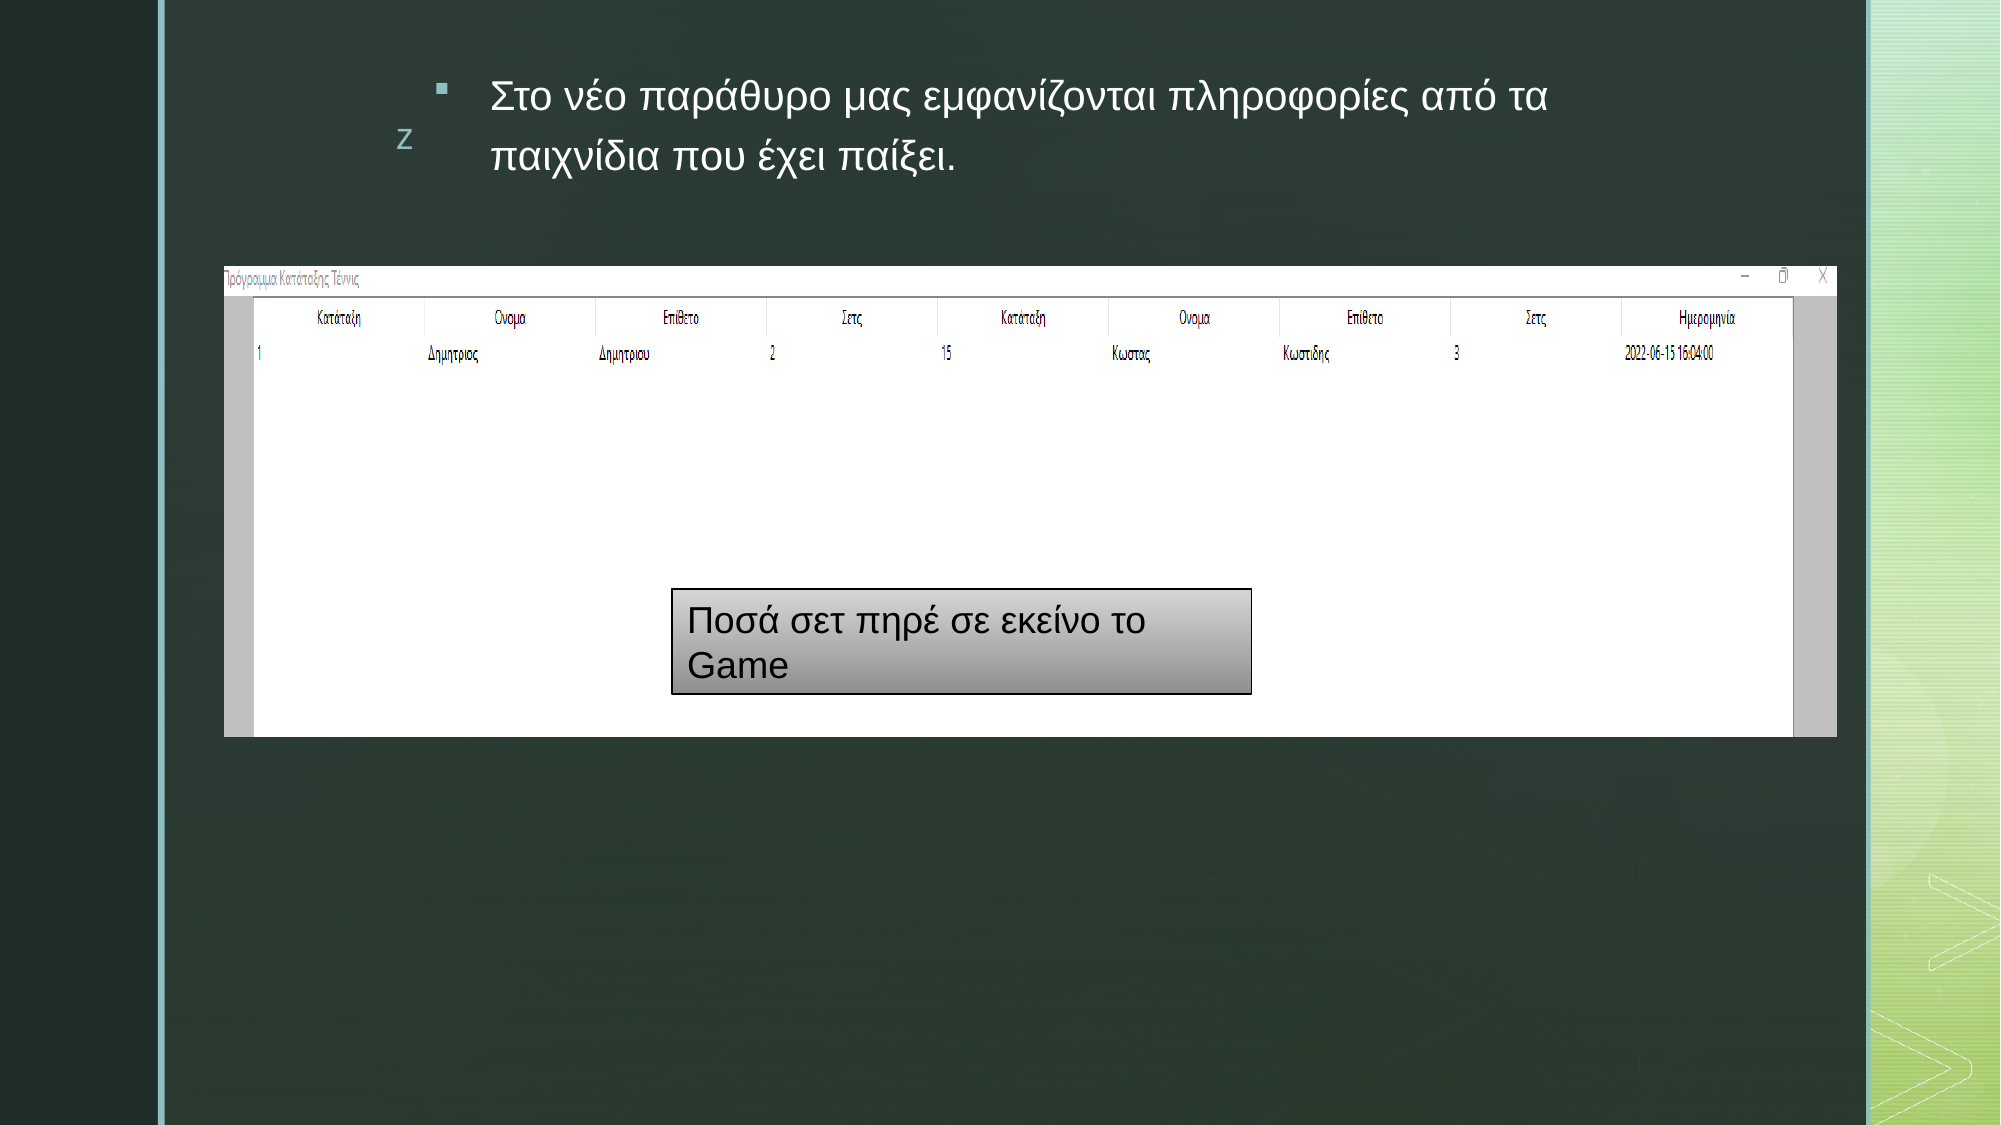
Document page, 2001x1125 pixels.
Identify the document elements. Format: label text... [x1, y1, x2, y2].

picture [224, 265, 1837, 737]
picture [1871, 0, 2001, 1125]
text_box Στο νέο παράθυρο μας εμφανίζονται πληροφορίες από τα παιχνίδια που έχει παίξει. [418, 8, 1734, 229]
